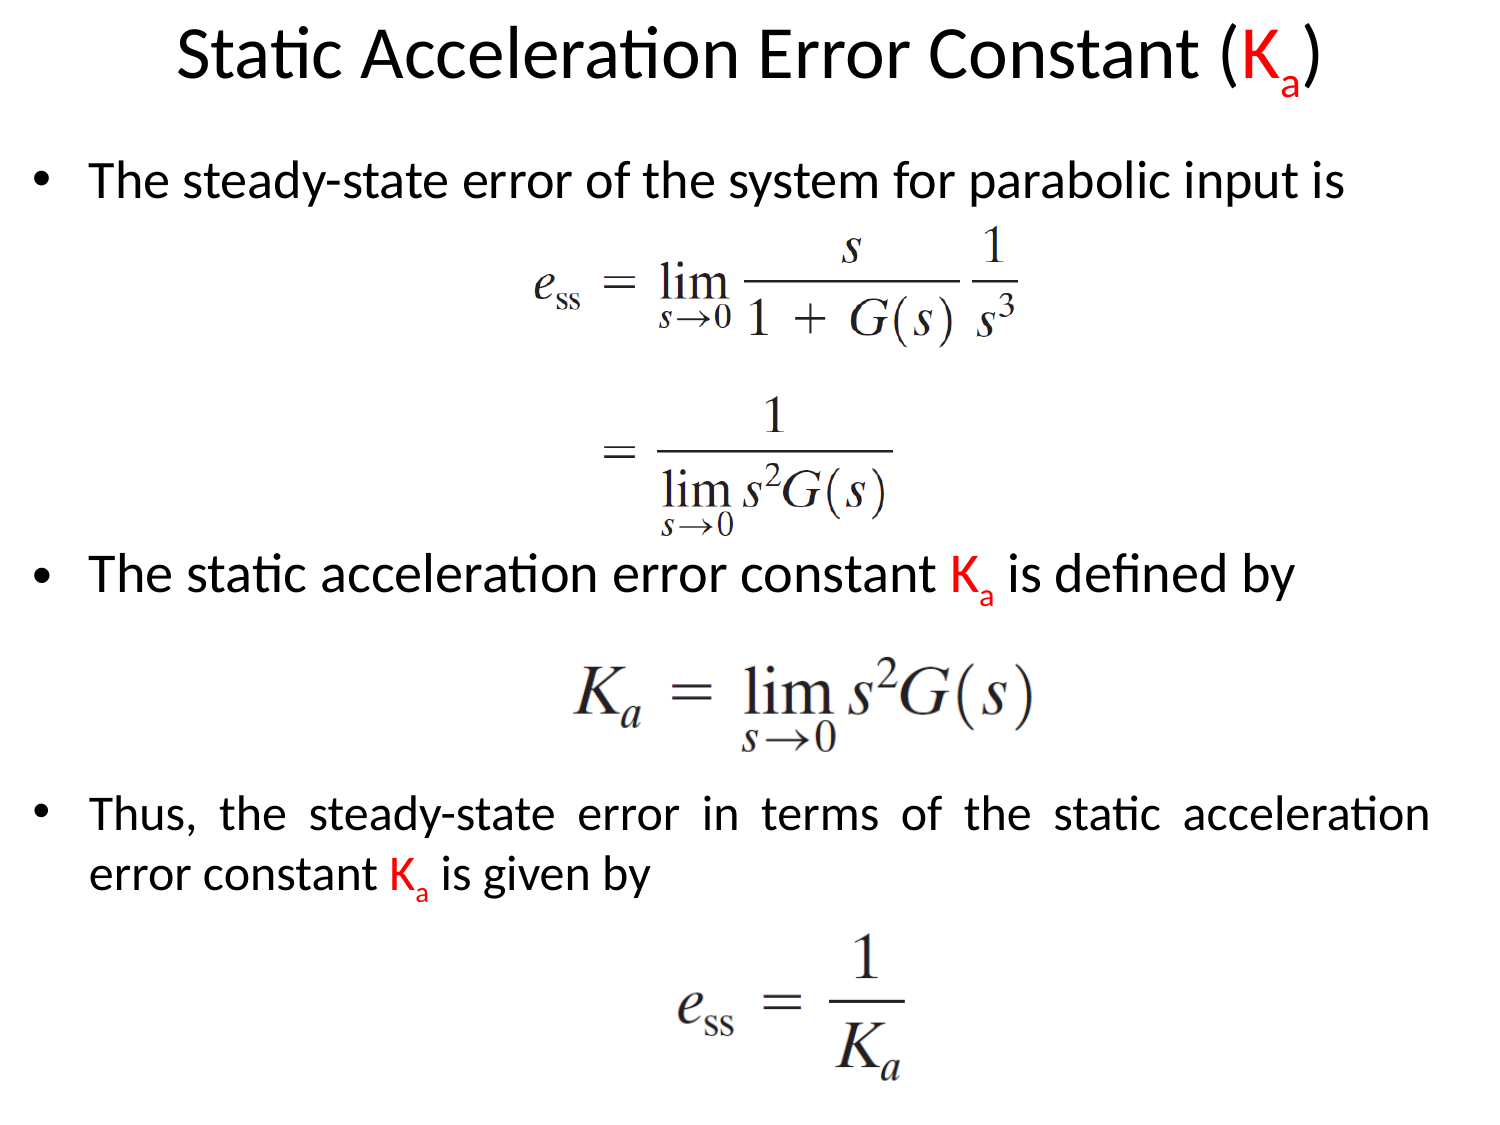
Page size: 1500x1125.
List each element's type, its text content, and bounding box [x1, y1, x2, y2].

list The steady-state error of the system for parabolic input is The static acceleration error constant Ka is defined by Thus, the steady-state error in terms of the static acceleration error constant Ka is given by [17, 137, 1447, 1083]
picture [525, 219, 1051, 538]
title Static Acceleration Error Constant (Ka) [75, 0, 1425, 115]
picture [667, 914, 909, 1095]
picture [572, 644, 1038, 754]
